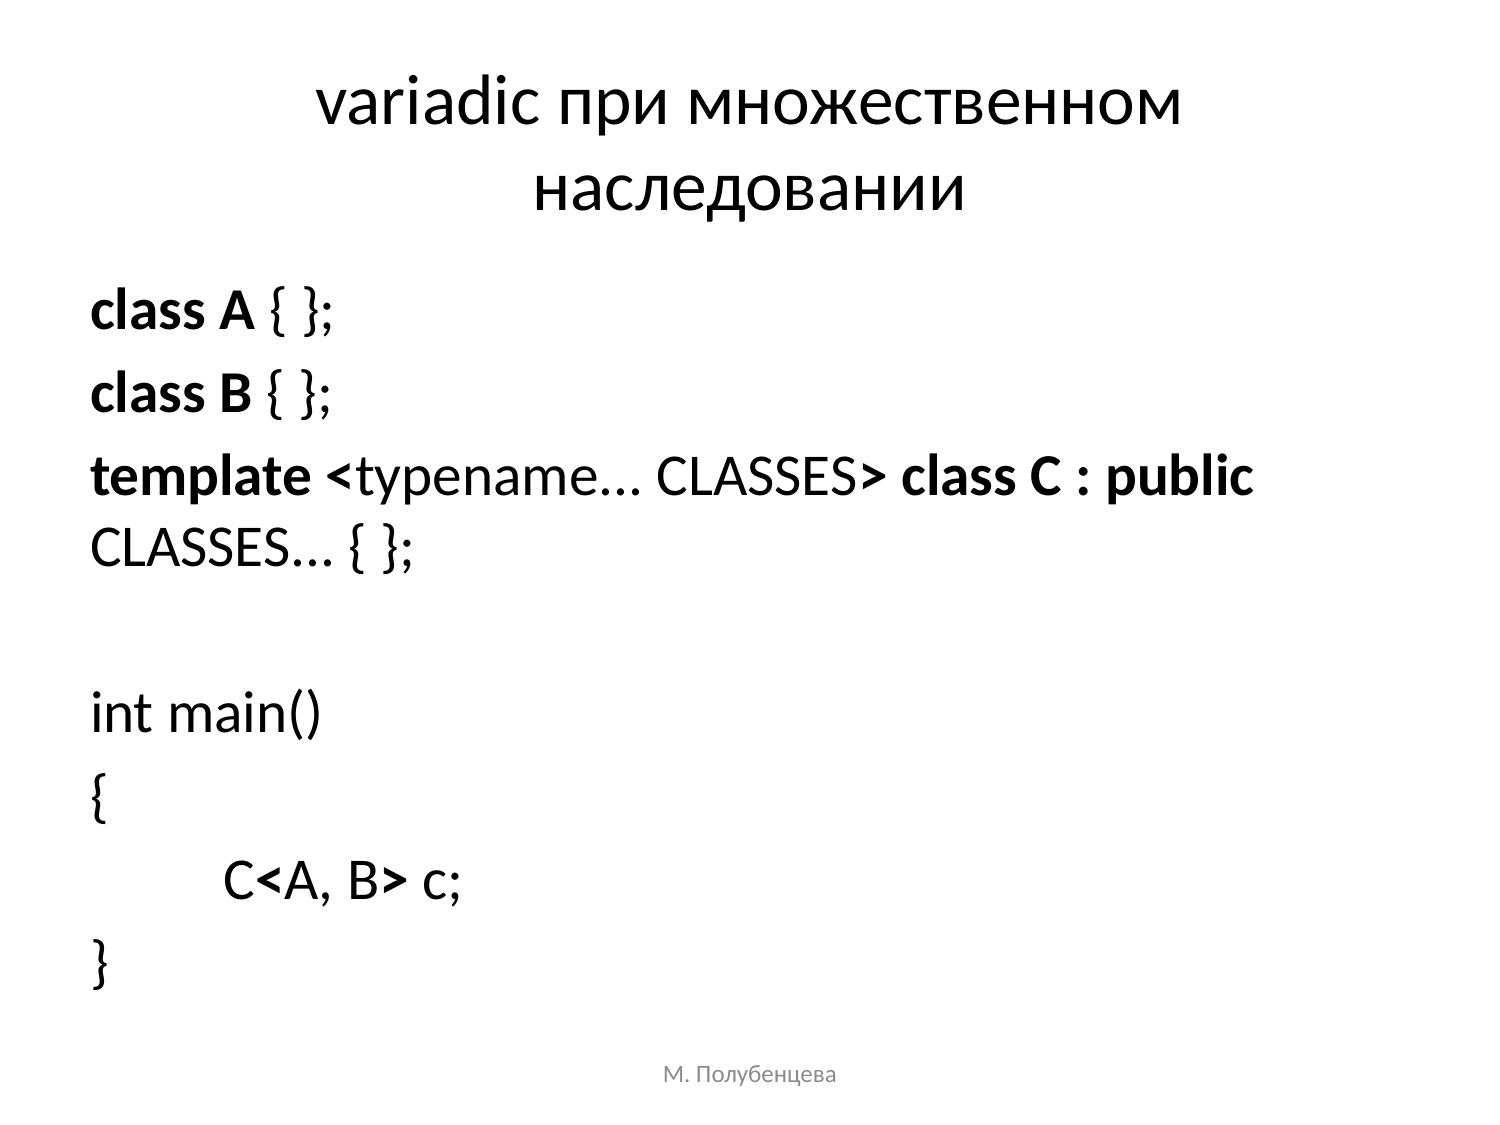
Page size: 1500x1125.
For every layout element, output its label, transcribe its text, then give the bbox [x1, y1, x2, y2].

list class A { }; class B { }; template <typename... CLASSES> class C : public CLASSES... { }; int main() { C<A, B> c; } [75, 262, 1425, 1005]
footer М. Полубенцева [512, 1042, 988, 1103]
title variadic при множественном наследовании [75, 45, 1425, 233]
